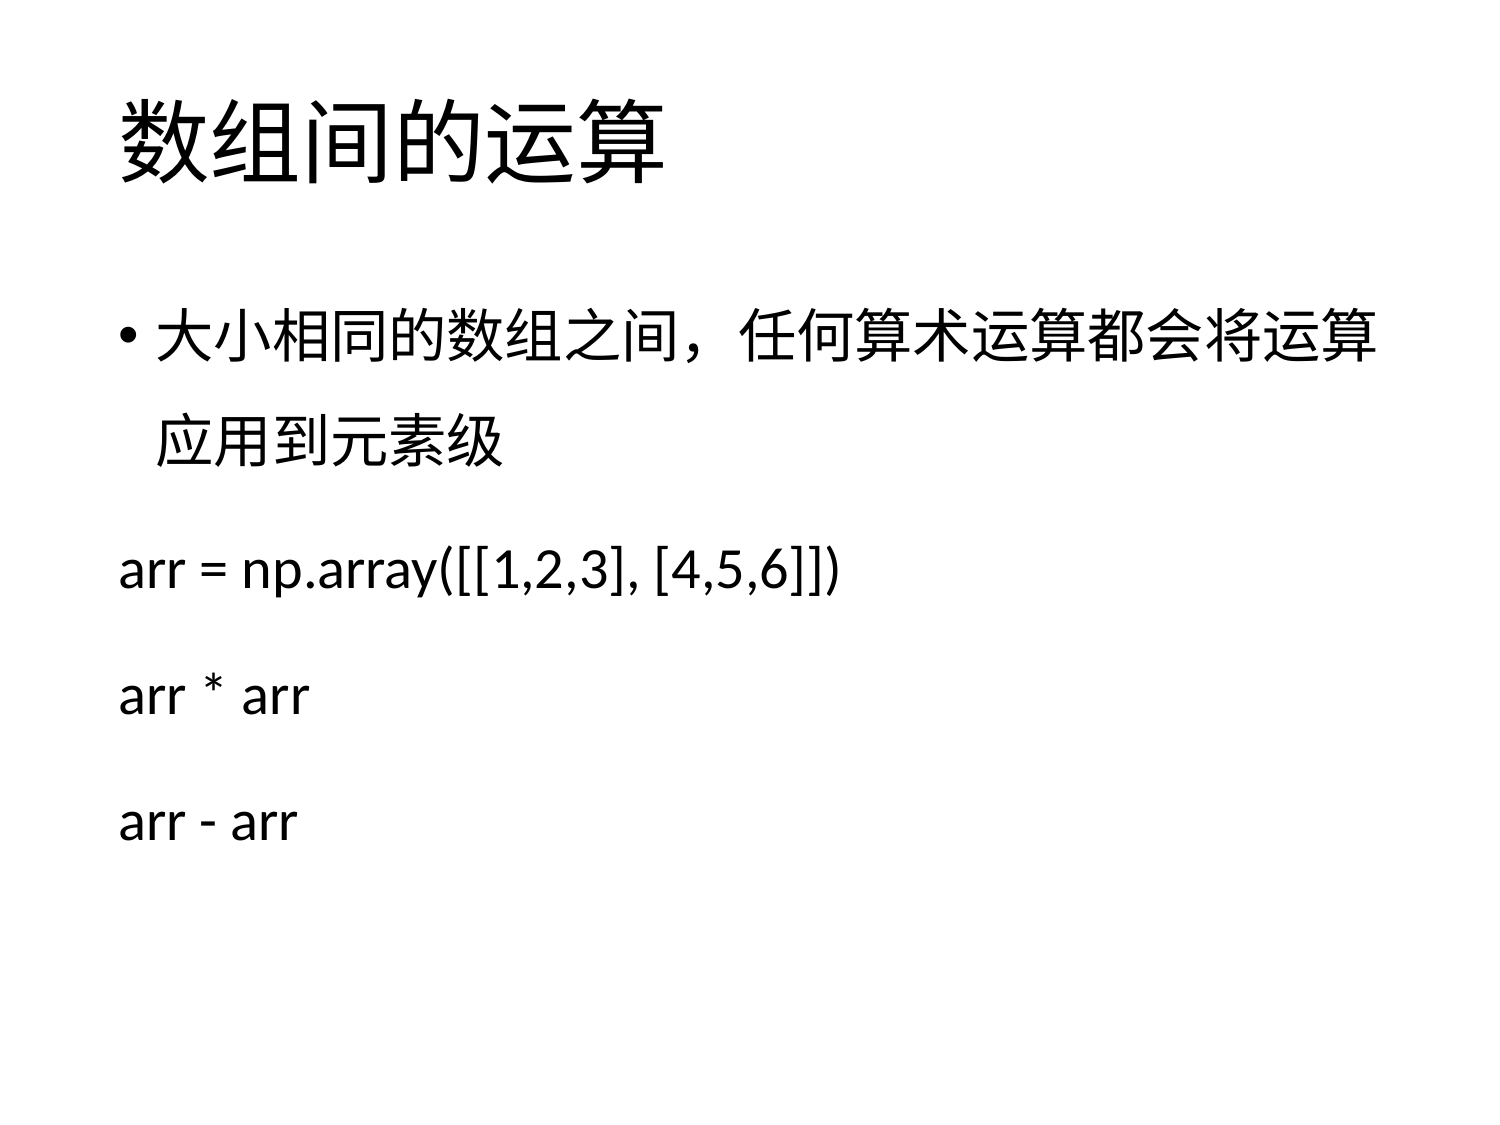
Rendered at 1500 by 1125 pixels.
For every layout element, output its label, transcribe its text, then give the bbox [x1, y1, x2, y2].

list 大小相同的数组之间，任何算术运算都会将运算应用到元素级 arr = np.array([[1,2,3], [4,5,6]]) arr * arr arr - arr [103, 256, 1397, 1014]
title 数组间的运算 [103, 59, 1397, 235]
